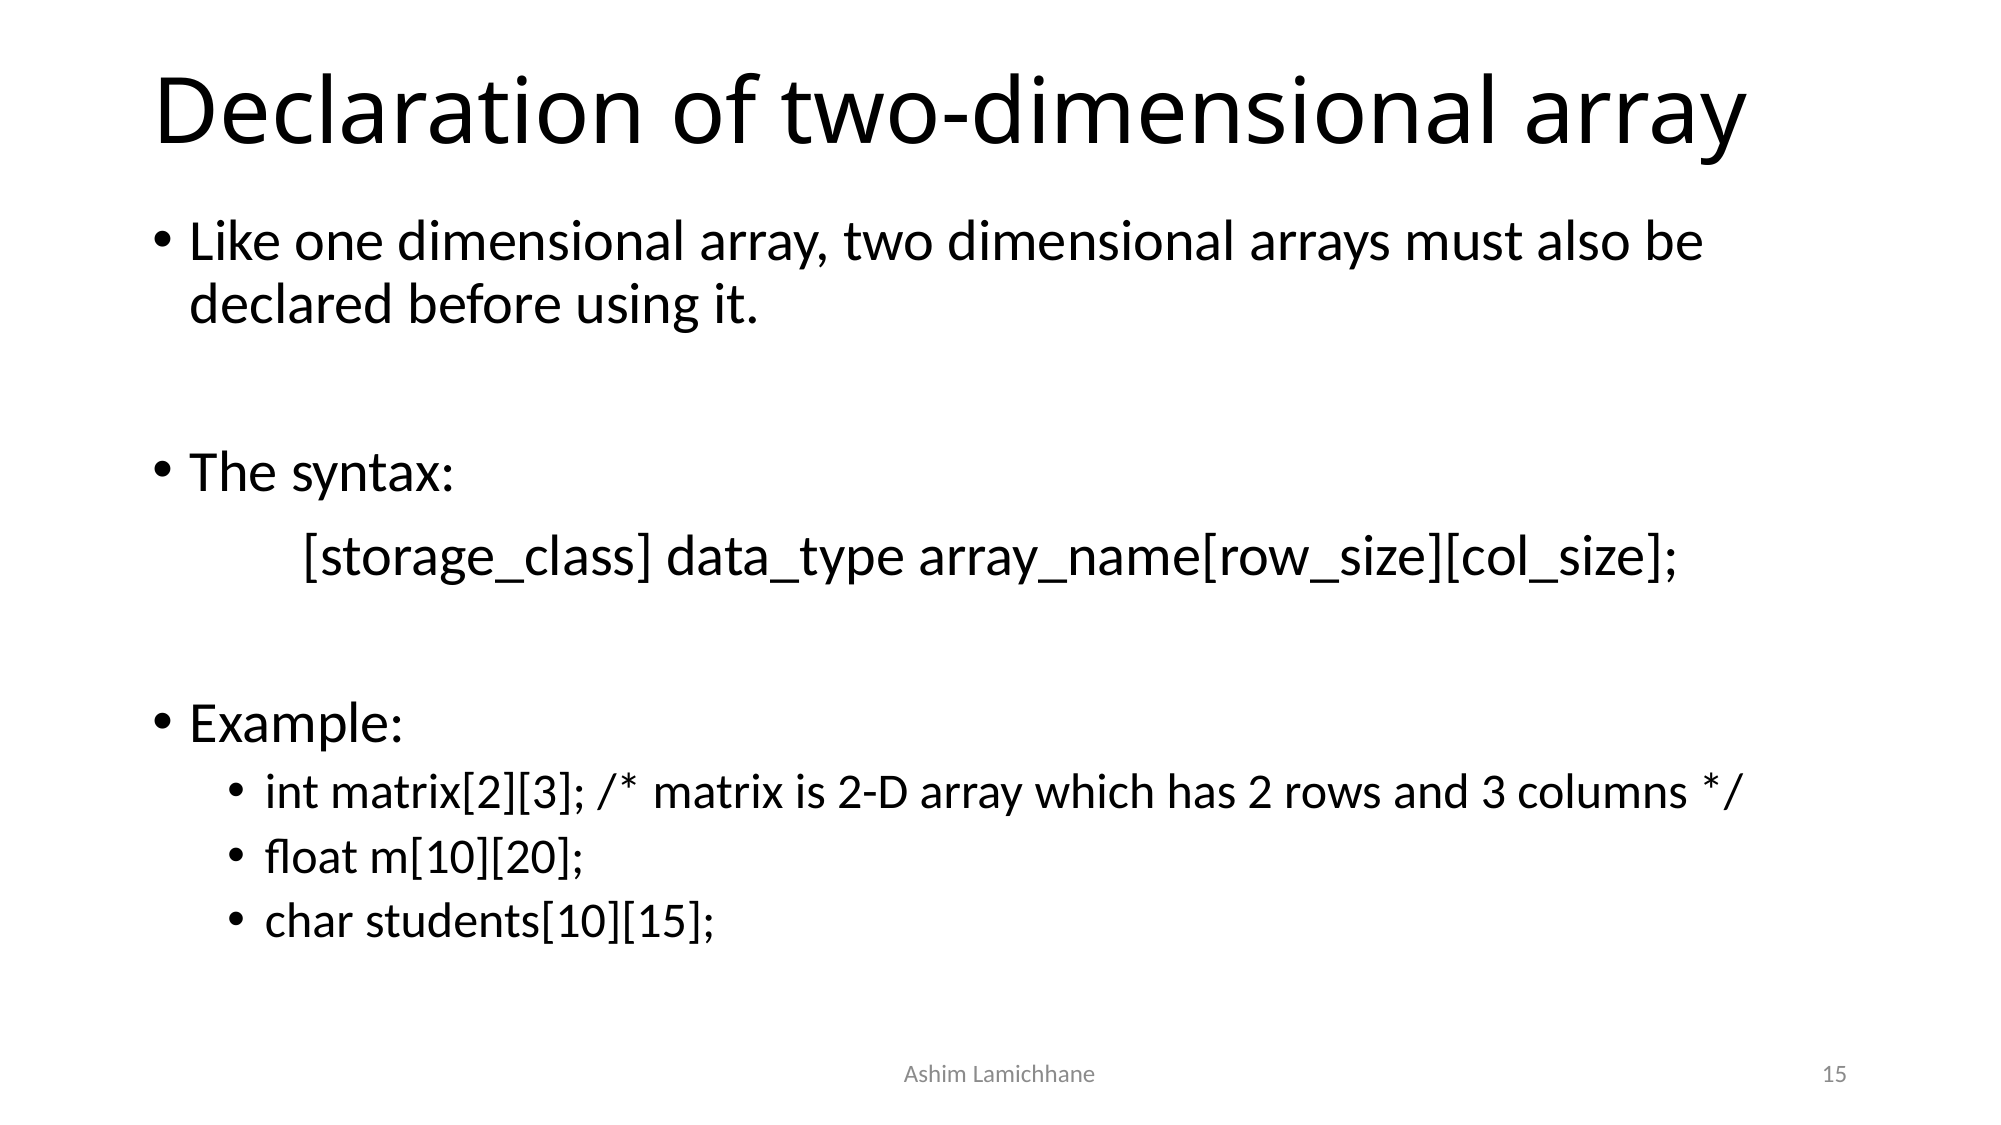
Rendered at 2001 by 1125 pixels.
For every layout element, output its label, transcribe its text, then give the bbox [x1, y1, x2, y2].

footer Ashim Lamichhane [662, 1042, 1338, 1103]
list Like one dimensional array, two dimensional arrays must also be declared before using it. The syntax: [storage_class] data_type array_name[row_size][col_size]; Example: int matrix[2][3]; /* matrix is 2-D array which has 2 rows and 3 columns */ float m[10][20]; char students[10][15]; [137, 202, 1863, 1014]
slide_number 15 [1412, 1042, 1863, 1103]
title Declaration of two-dimensional array [137, 49, 1863, 179]
